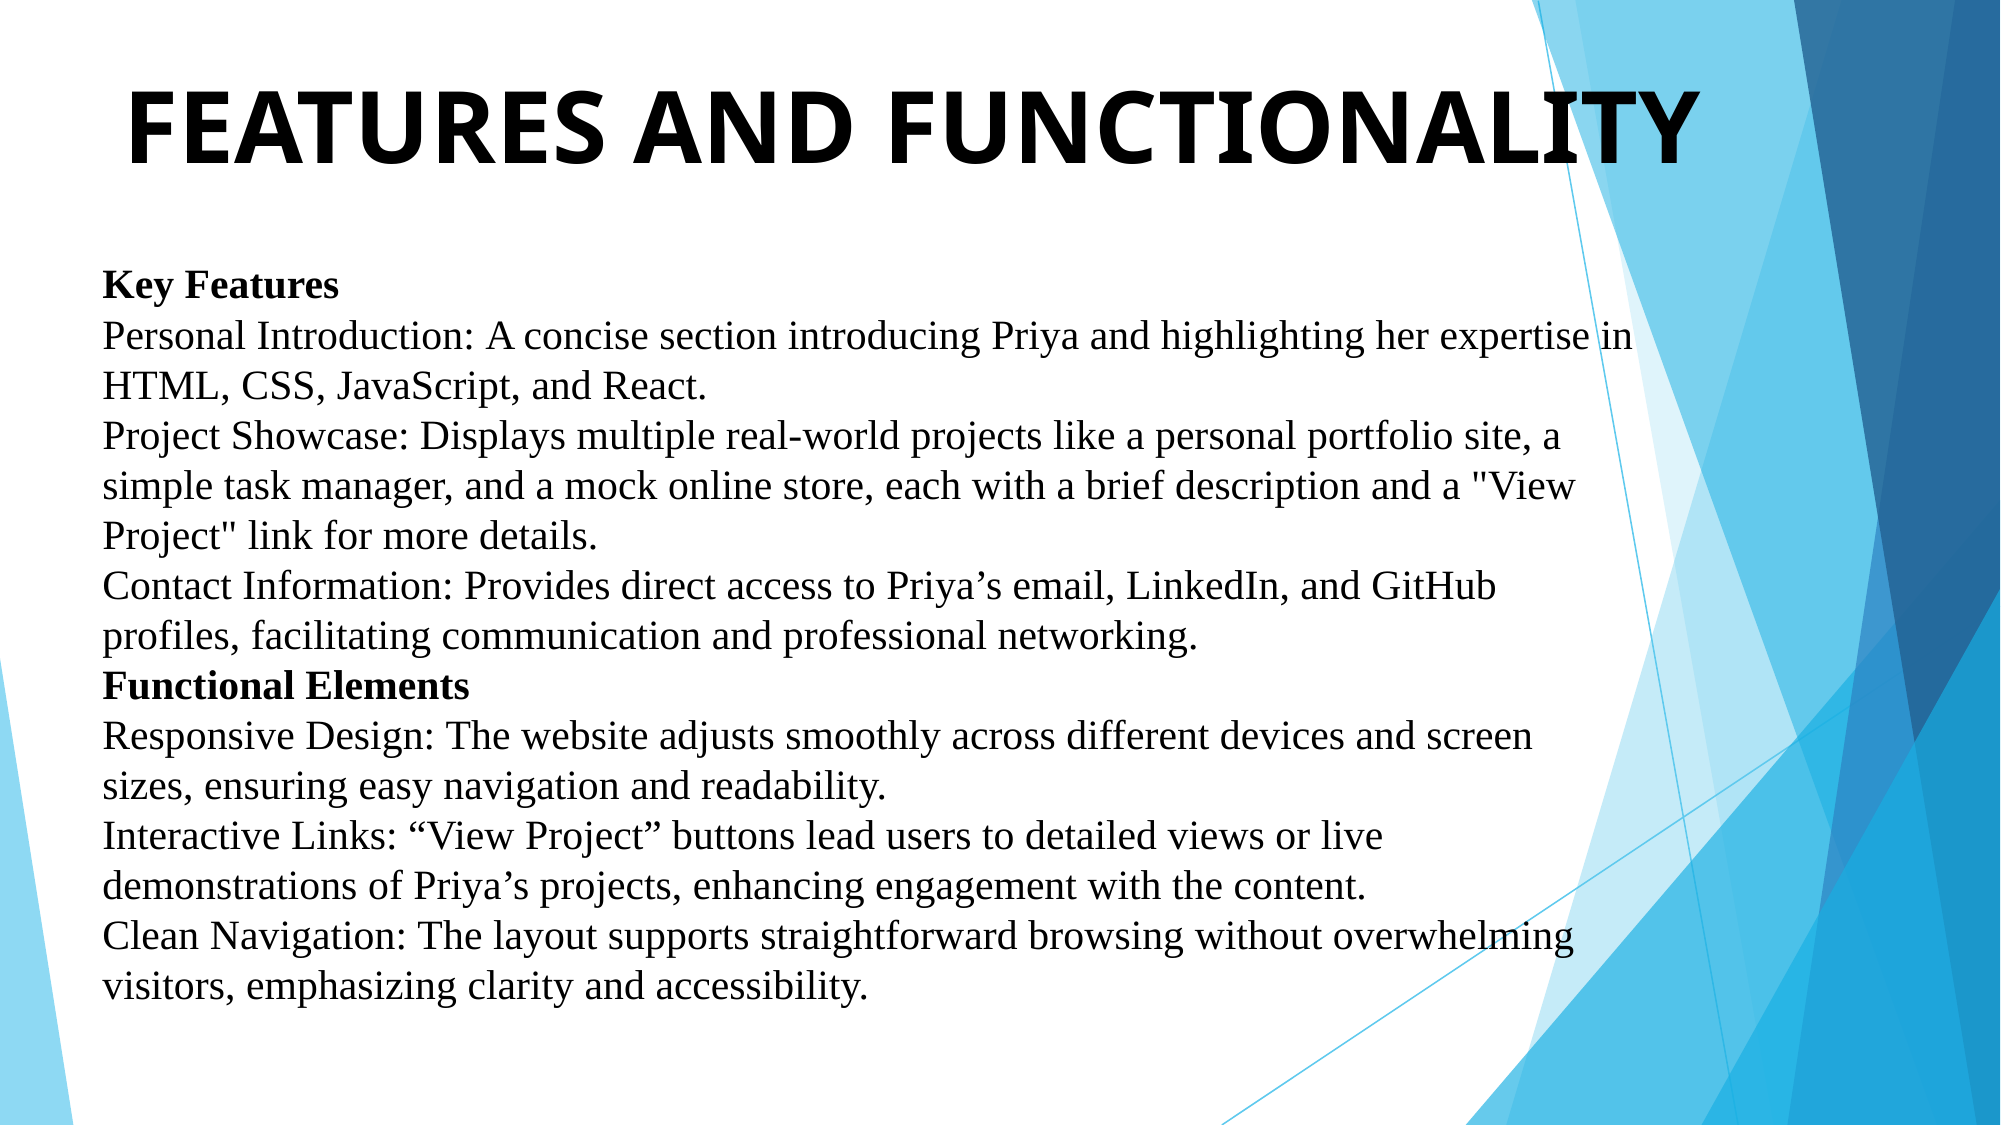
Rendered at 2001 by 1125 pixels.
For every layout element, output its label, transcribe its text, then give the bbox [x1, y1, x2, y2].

title FEATURES AND FUNCTIONALITY [123, 63, 1877, 188]
text_box Key Features Personal Introduction: A concise section introducing Priya and highlighting her expertise in HTML, CSS, JavaScript, and React. Project Showcase: Displays multiple real-world projects like a personal portfolio site, a simple task manager, and a mock online store, each with a brief description and a "View Project" link for more details. Contact Information: Provides direct access to Priya’s email, LinkedIn, and GitHub profiles, facilitating communication and professional networking. Functional Elements Responsive Design: The website adjusts smoothly across different devices and screen sizes, ensuring easy navigation and readability. Interactive Links: “View Project” buttons lead users to detailed views or live demonstrations of Priya’s projects, enhancing engagement with the content. Clean Navigation: The layout supports straightforward browsing without overwhelming visitors, emphasizing clarity and accessibility. [87, 249, 1650, 1060]
